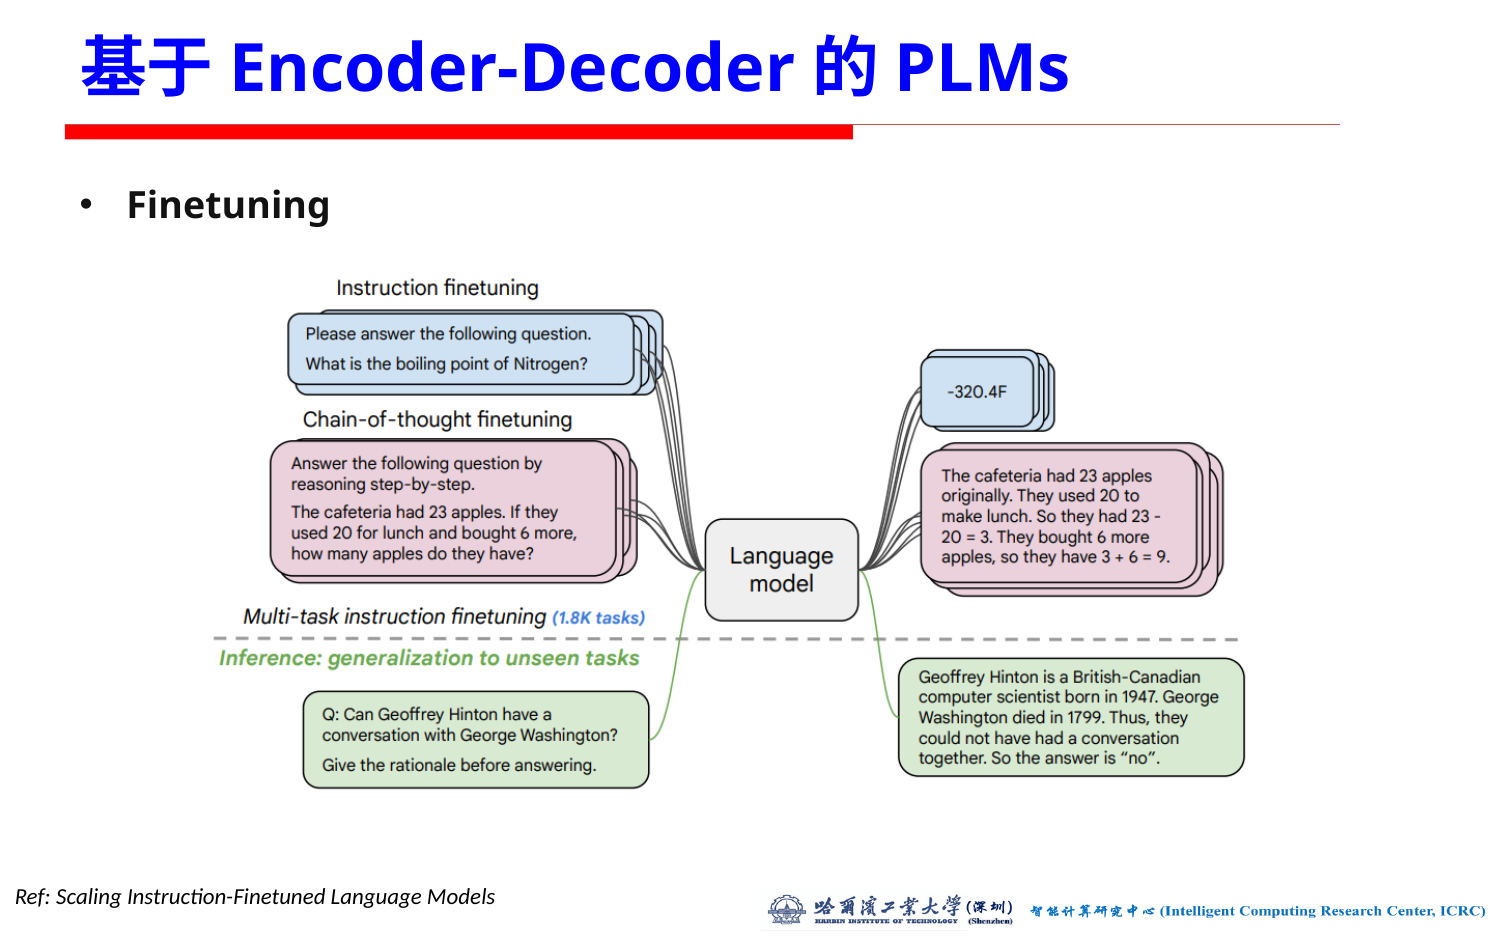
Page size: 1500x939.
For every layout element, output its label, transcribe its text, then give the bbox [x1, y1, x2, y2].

text_box Finetuning [64, 173, 1117, 234]
picture [761, 889, 1495, 933]
picture [194, 268, 1269, 800]
text_box Ref: Scaling Instruction-Finetuned Language Models [0, 874, 750, 917]
title 基于Encoder-Decoder的PLMs [64, 6, 1447, 125]
